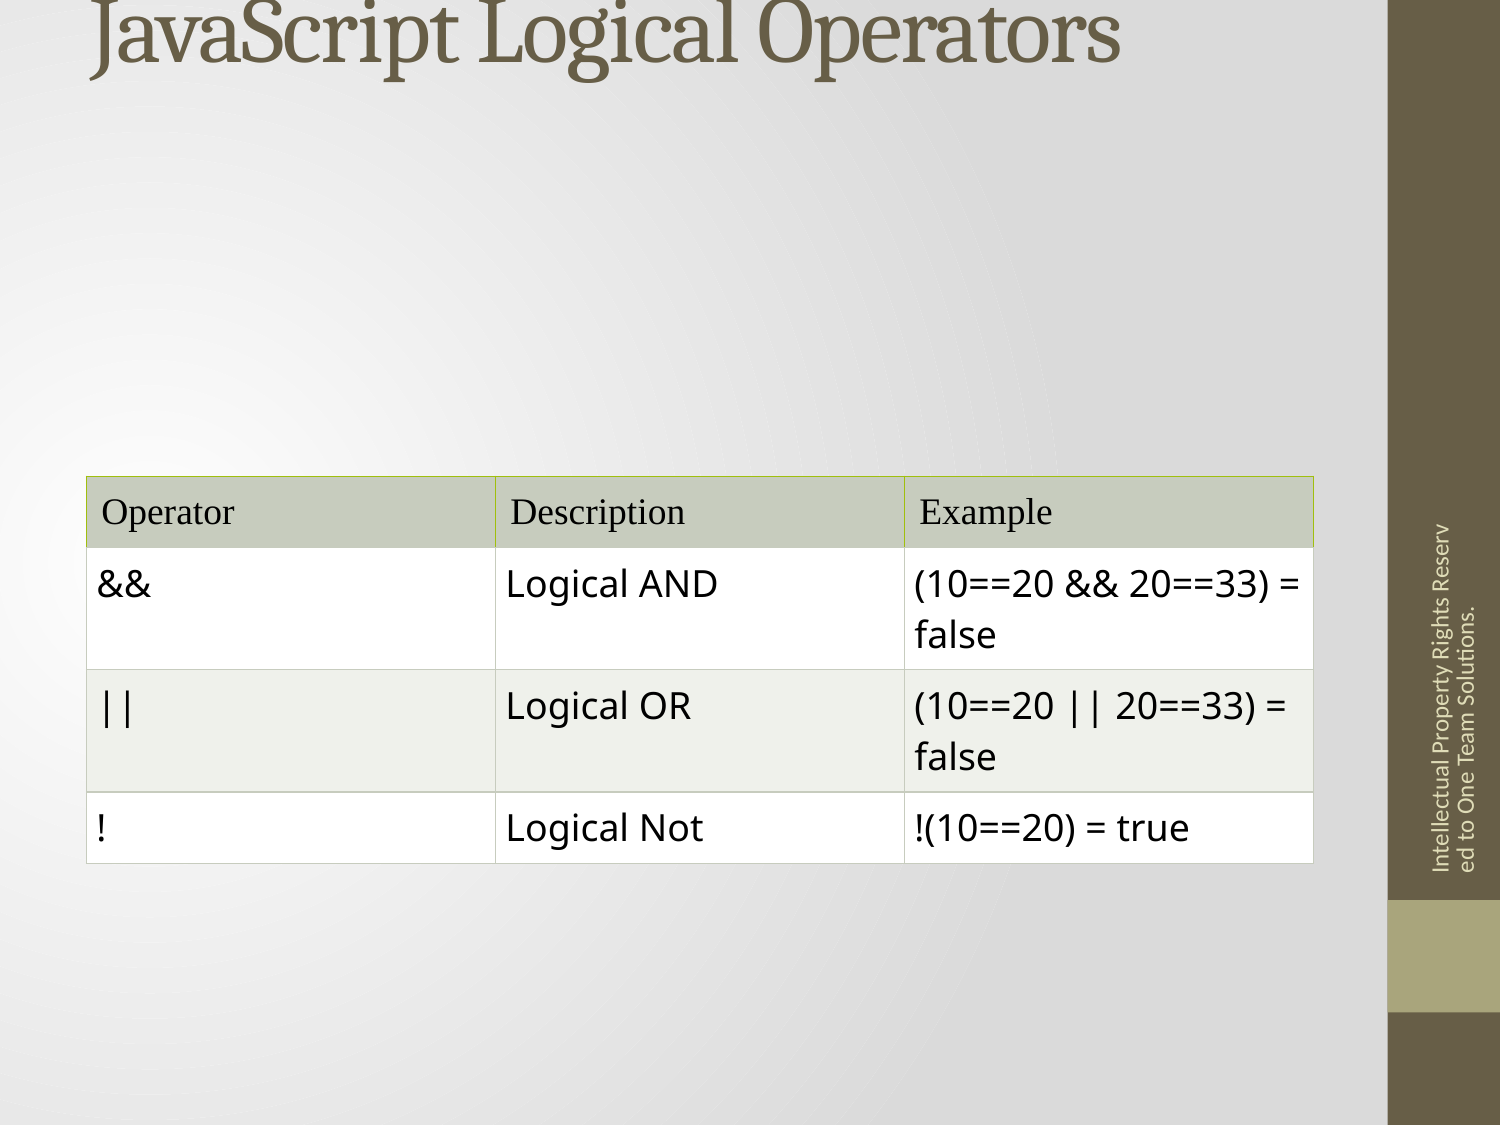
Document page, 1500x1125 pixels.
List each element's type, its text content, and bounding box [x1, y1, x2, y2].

table_header Description [496, 477, 904, 547]
table_cell ! [87, 793, 495, 863]
title JavaScript Logical Operators [75, 45, 1325, 233]
table_cell !(10==20) = true [905, 793, 1313, 863]
table_cell (10==20 && 20==33) = false [905, 548, 1313, 669]
table_header Example [905, 477, 1313, 547]
table_cell || [87, 670, 495, 791]
table_header Operator [87, 477, 495, 547]
table_cell (10==20 || 20==33) = false [905, 670, 1313, 791]
table_cell Logical OR [496, 670, 904, 791]
table_cell && [87, 548, 495, 669]
table_cell Logical AND [496, 548, 904, 669]
footer Intellectual Property Rights Reserved to One Team Solutions. [1408, 500, 1469, 889]
table_cell Logical Not [496, 793, 904, 863]
